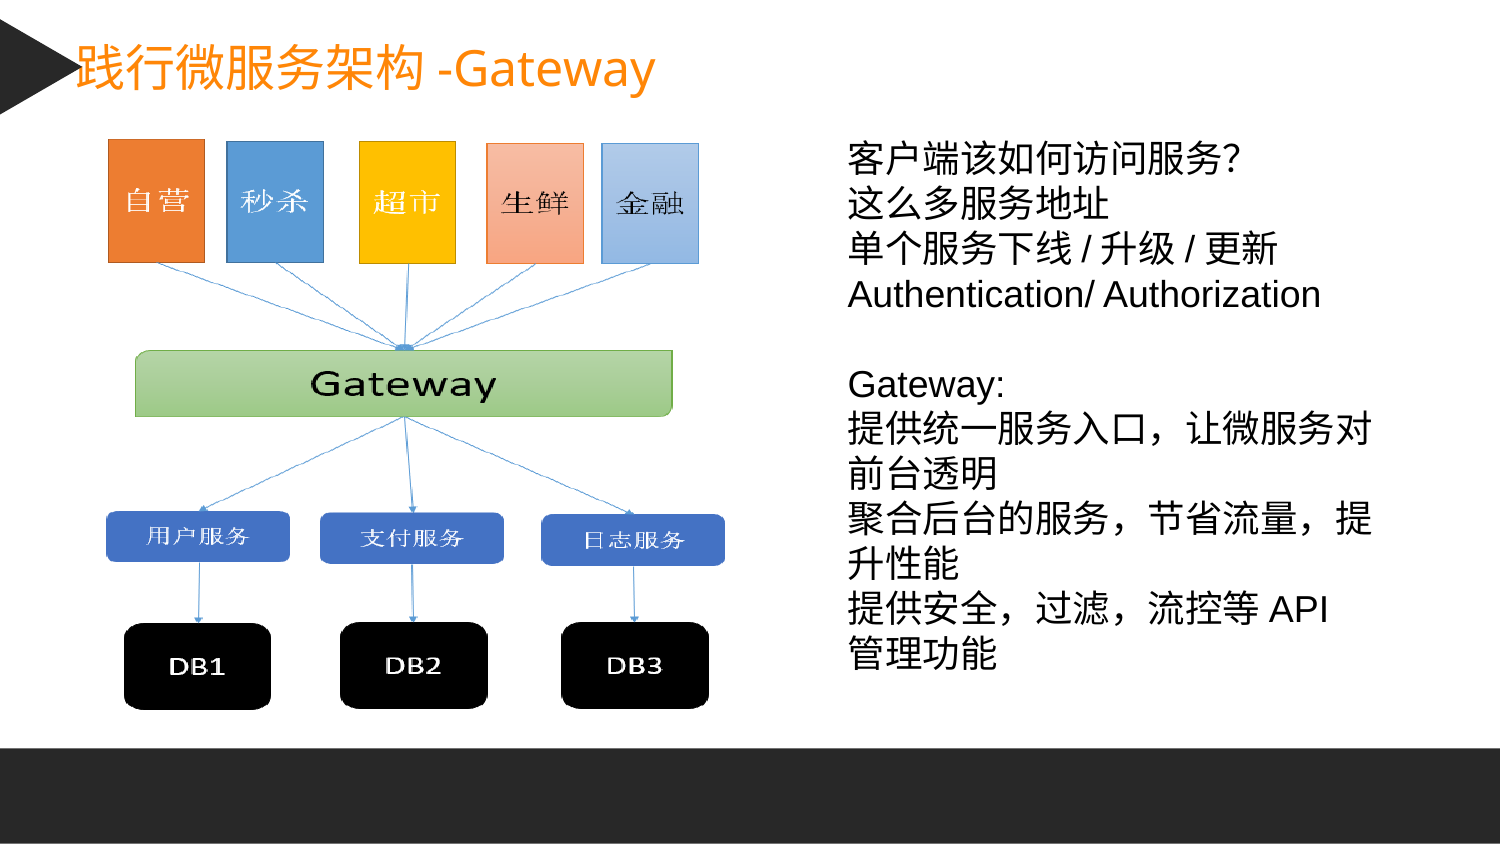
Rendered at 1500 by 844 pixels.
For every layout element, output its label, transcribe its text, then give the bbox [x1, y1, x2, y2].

text_box 客户端该如何访问服务？ 这么多服务地址 单个服务下线/升级/更新 Authentication/ Authorization Gateway: 提供统一服务入口，让微服务对前台透明 聚合后台的服务，节省流量，提升性能 提供安全，过滤，流控等API管理功能 [832, 127, 1388, 683]
text_box [0, 19, 83, 115]
text_box 践行微服务架构-Gateway [60, 29, 671, 104]
picture [78, 127, 747, 718]
text_box [0, 748, 1500, 844]
